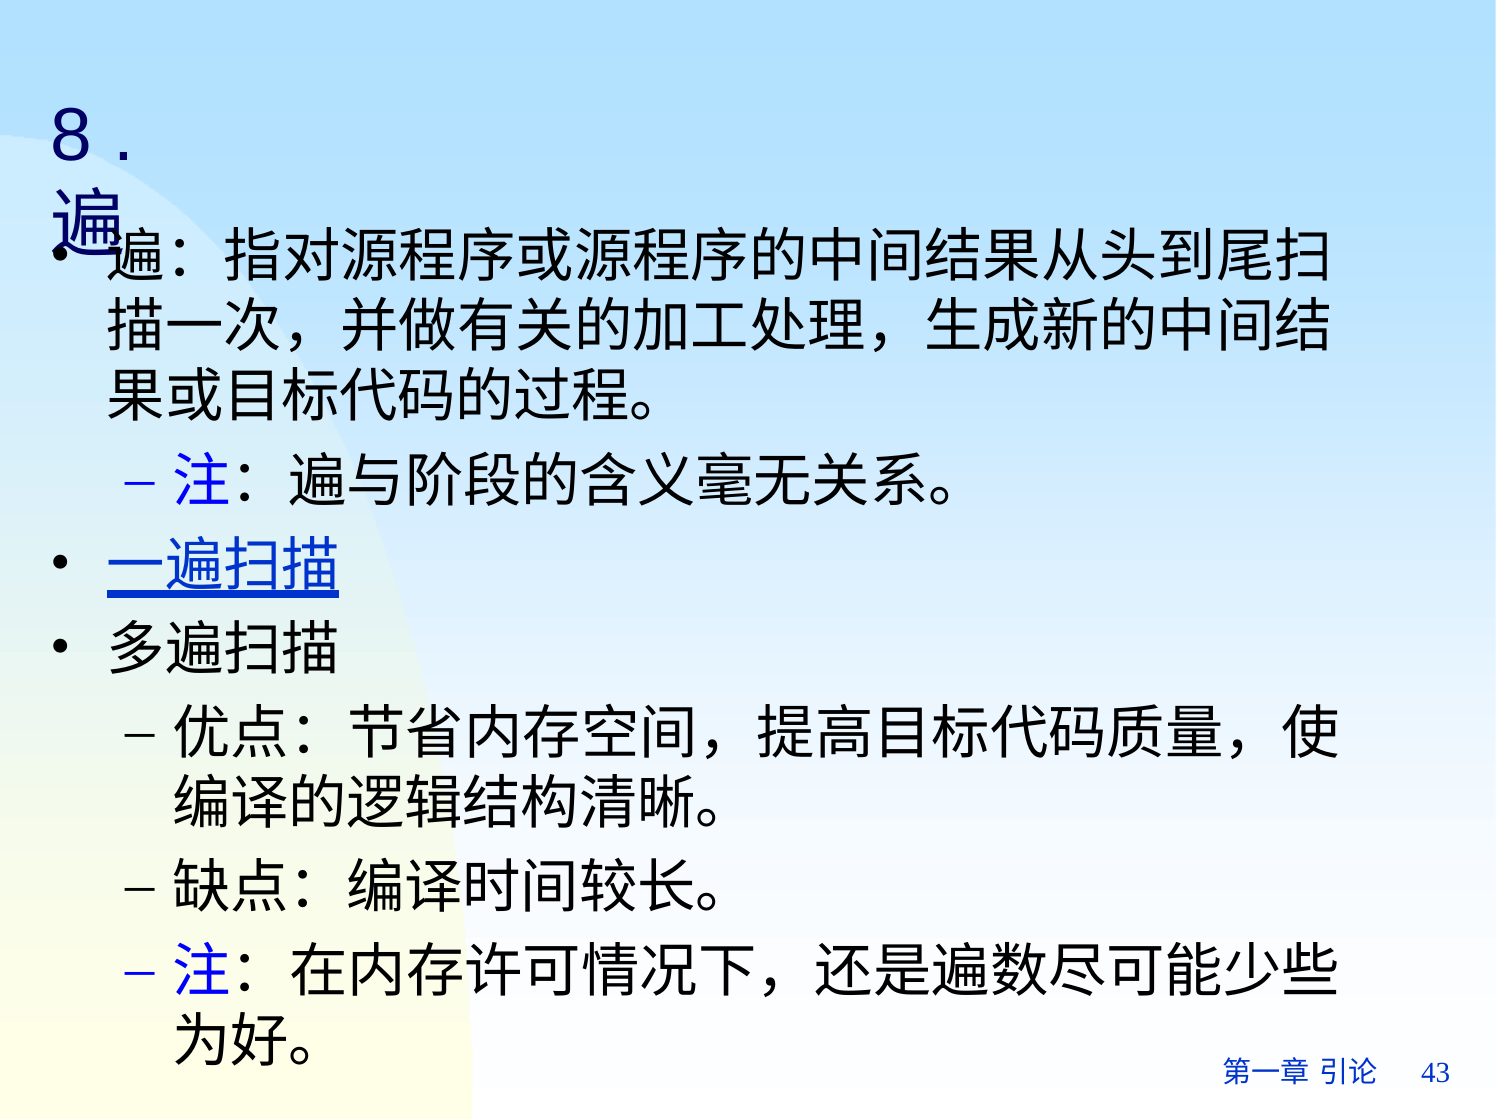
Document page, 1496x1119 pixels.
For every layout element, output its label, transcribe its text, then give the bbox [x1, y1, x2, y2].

slide_number 第一章 引论 43 [1220, 1054, 1455, 1119]
title 8 . 遍 [48, 83, 203, 216]
picture [0, 0, 1496, 1119]
text_box 遍：指对源程序或源程序的中间结果从头到尾扫 描一次，并做有关的加工处理，生成新的中间结 果或目标代码的过程。 注：遍与阶段的含义毫无关系。 一遍扫描 多遍扫描 优点：节省内存空间，提高目标代码质量，使 编译的逻辑结构清晰。 缺点：编译时间较长。 注：在内存许可情况下，还是遍数尽可能少些 为好。 [48, 216, 1341, 1074]
